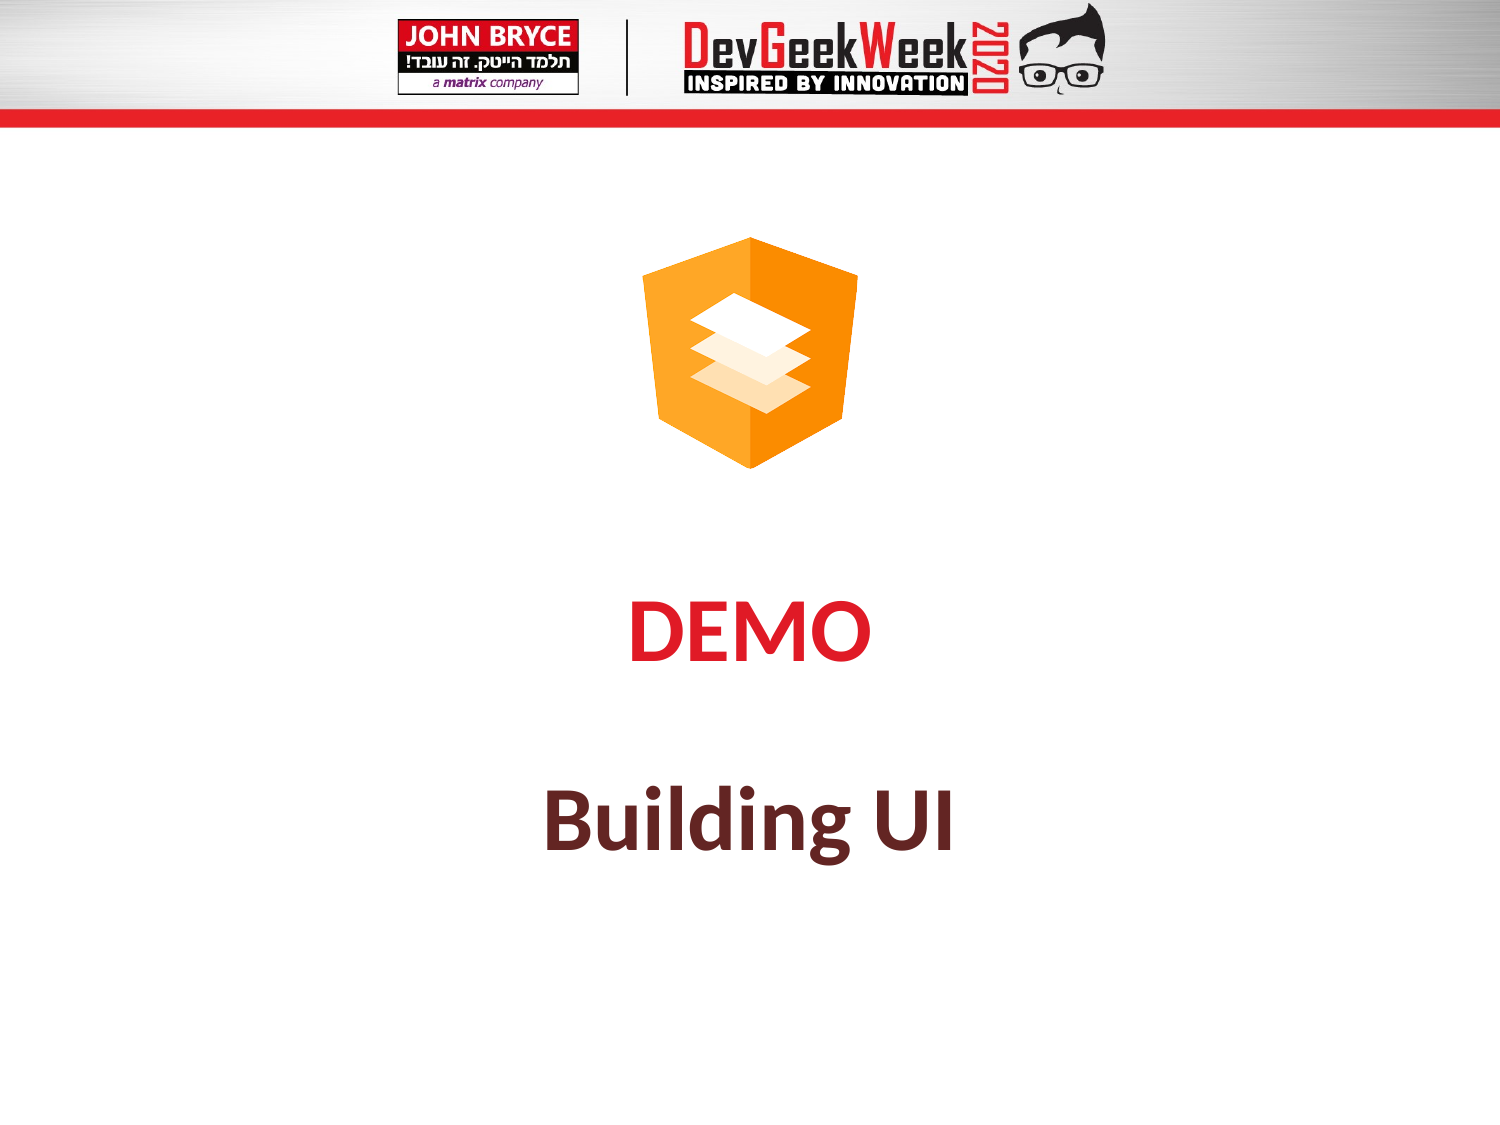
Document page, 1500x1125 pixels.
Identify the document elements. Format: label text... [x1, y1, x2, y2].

text_box Building UI [360, 692, 1140, 935]
picture [0, 0, 1500, 1125]
text_box DEMO [360, 503, 1140, 692]
